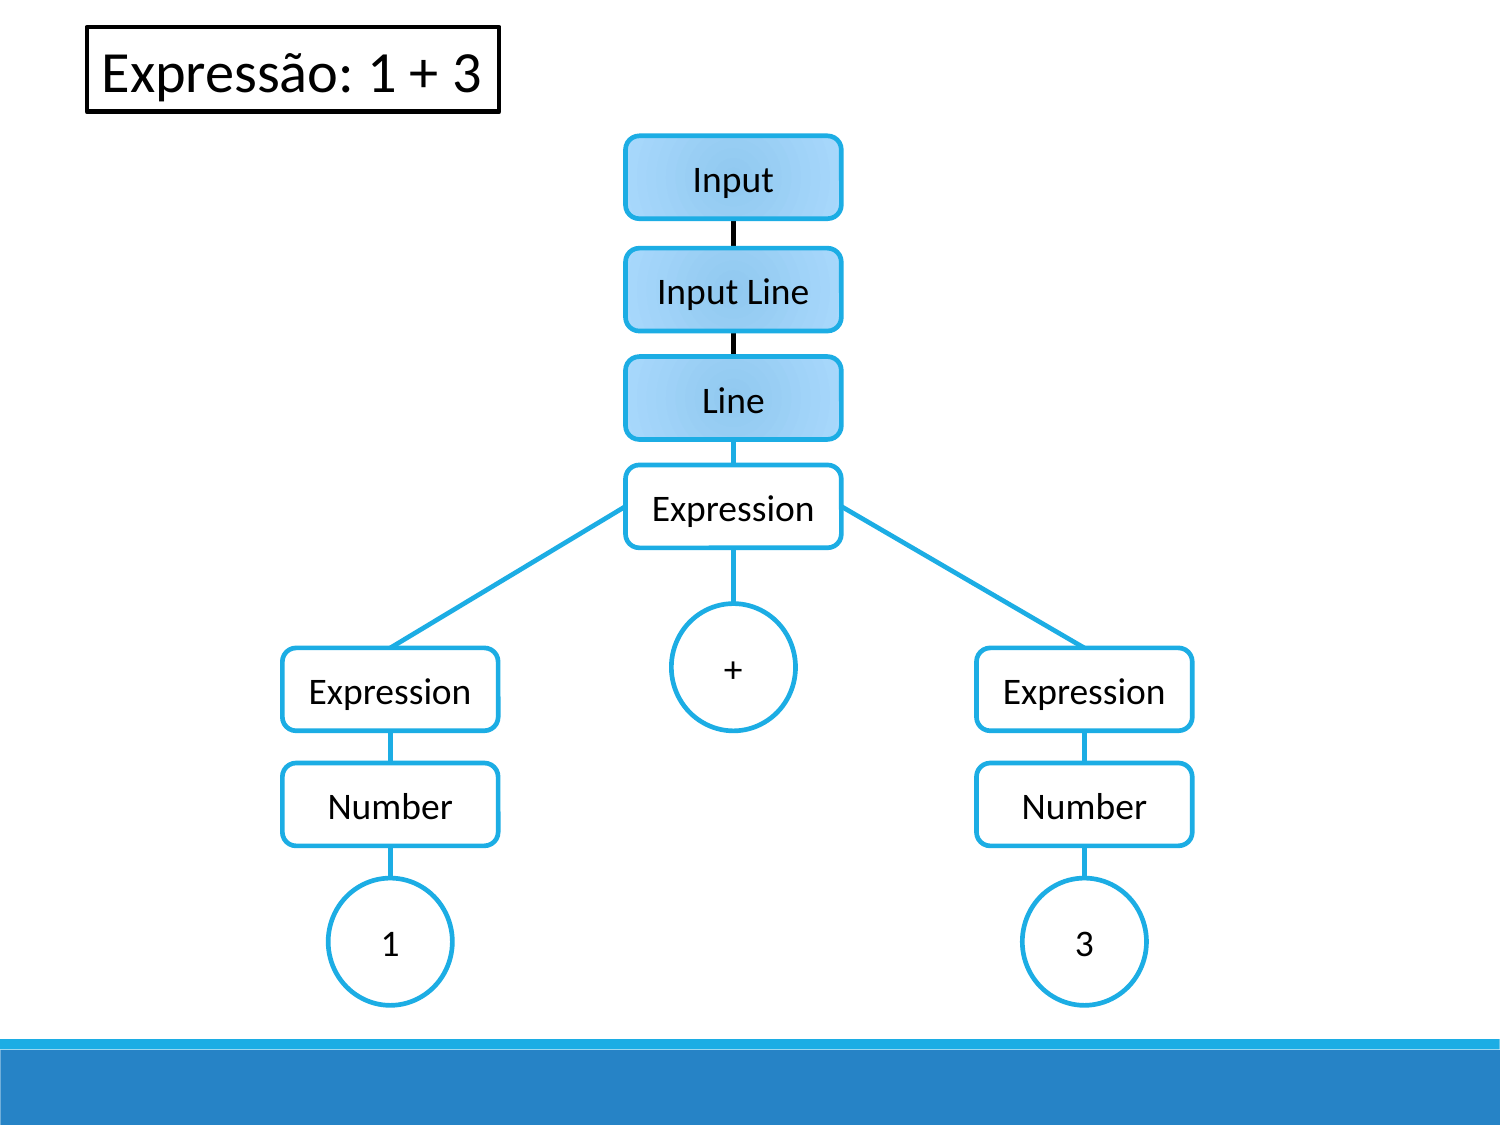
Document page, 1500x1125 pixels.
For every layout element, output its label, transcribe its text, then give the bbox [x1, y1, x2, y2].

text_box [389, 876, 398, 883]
text_box Input [624, 134, 843, 220]
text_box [840, 505, 1085, 649]
text_box Expression [281, 646, 500, 733]
text_box Number [975, 761, 1194, 848]
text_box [389, 505, 626, 649]
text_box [1083, 876, 1091, 883]
text_box Input Line [624, 247, 843, 333]
text_box Expression [624, 463, 843, 550]
text_box Line [624, 355, 843, 441]
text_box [733, 463, 741, 468]
text_box 3 [1021, 876, 1148, 1007]
text_box Expression [975, 646, 1194, 733]
text_box 1 [326, 876, 454, 1007]
text_box + [670, 602, 797, 733]
text_box + [733, 247, 741, 252]
text_box Expressão: 1 + 3 [86, 27, 500, 112]
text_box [1084, 761, 1091, 767]
text_box Number [281, 761, 500, 848]
